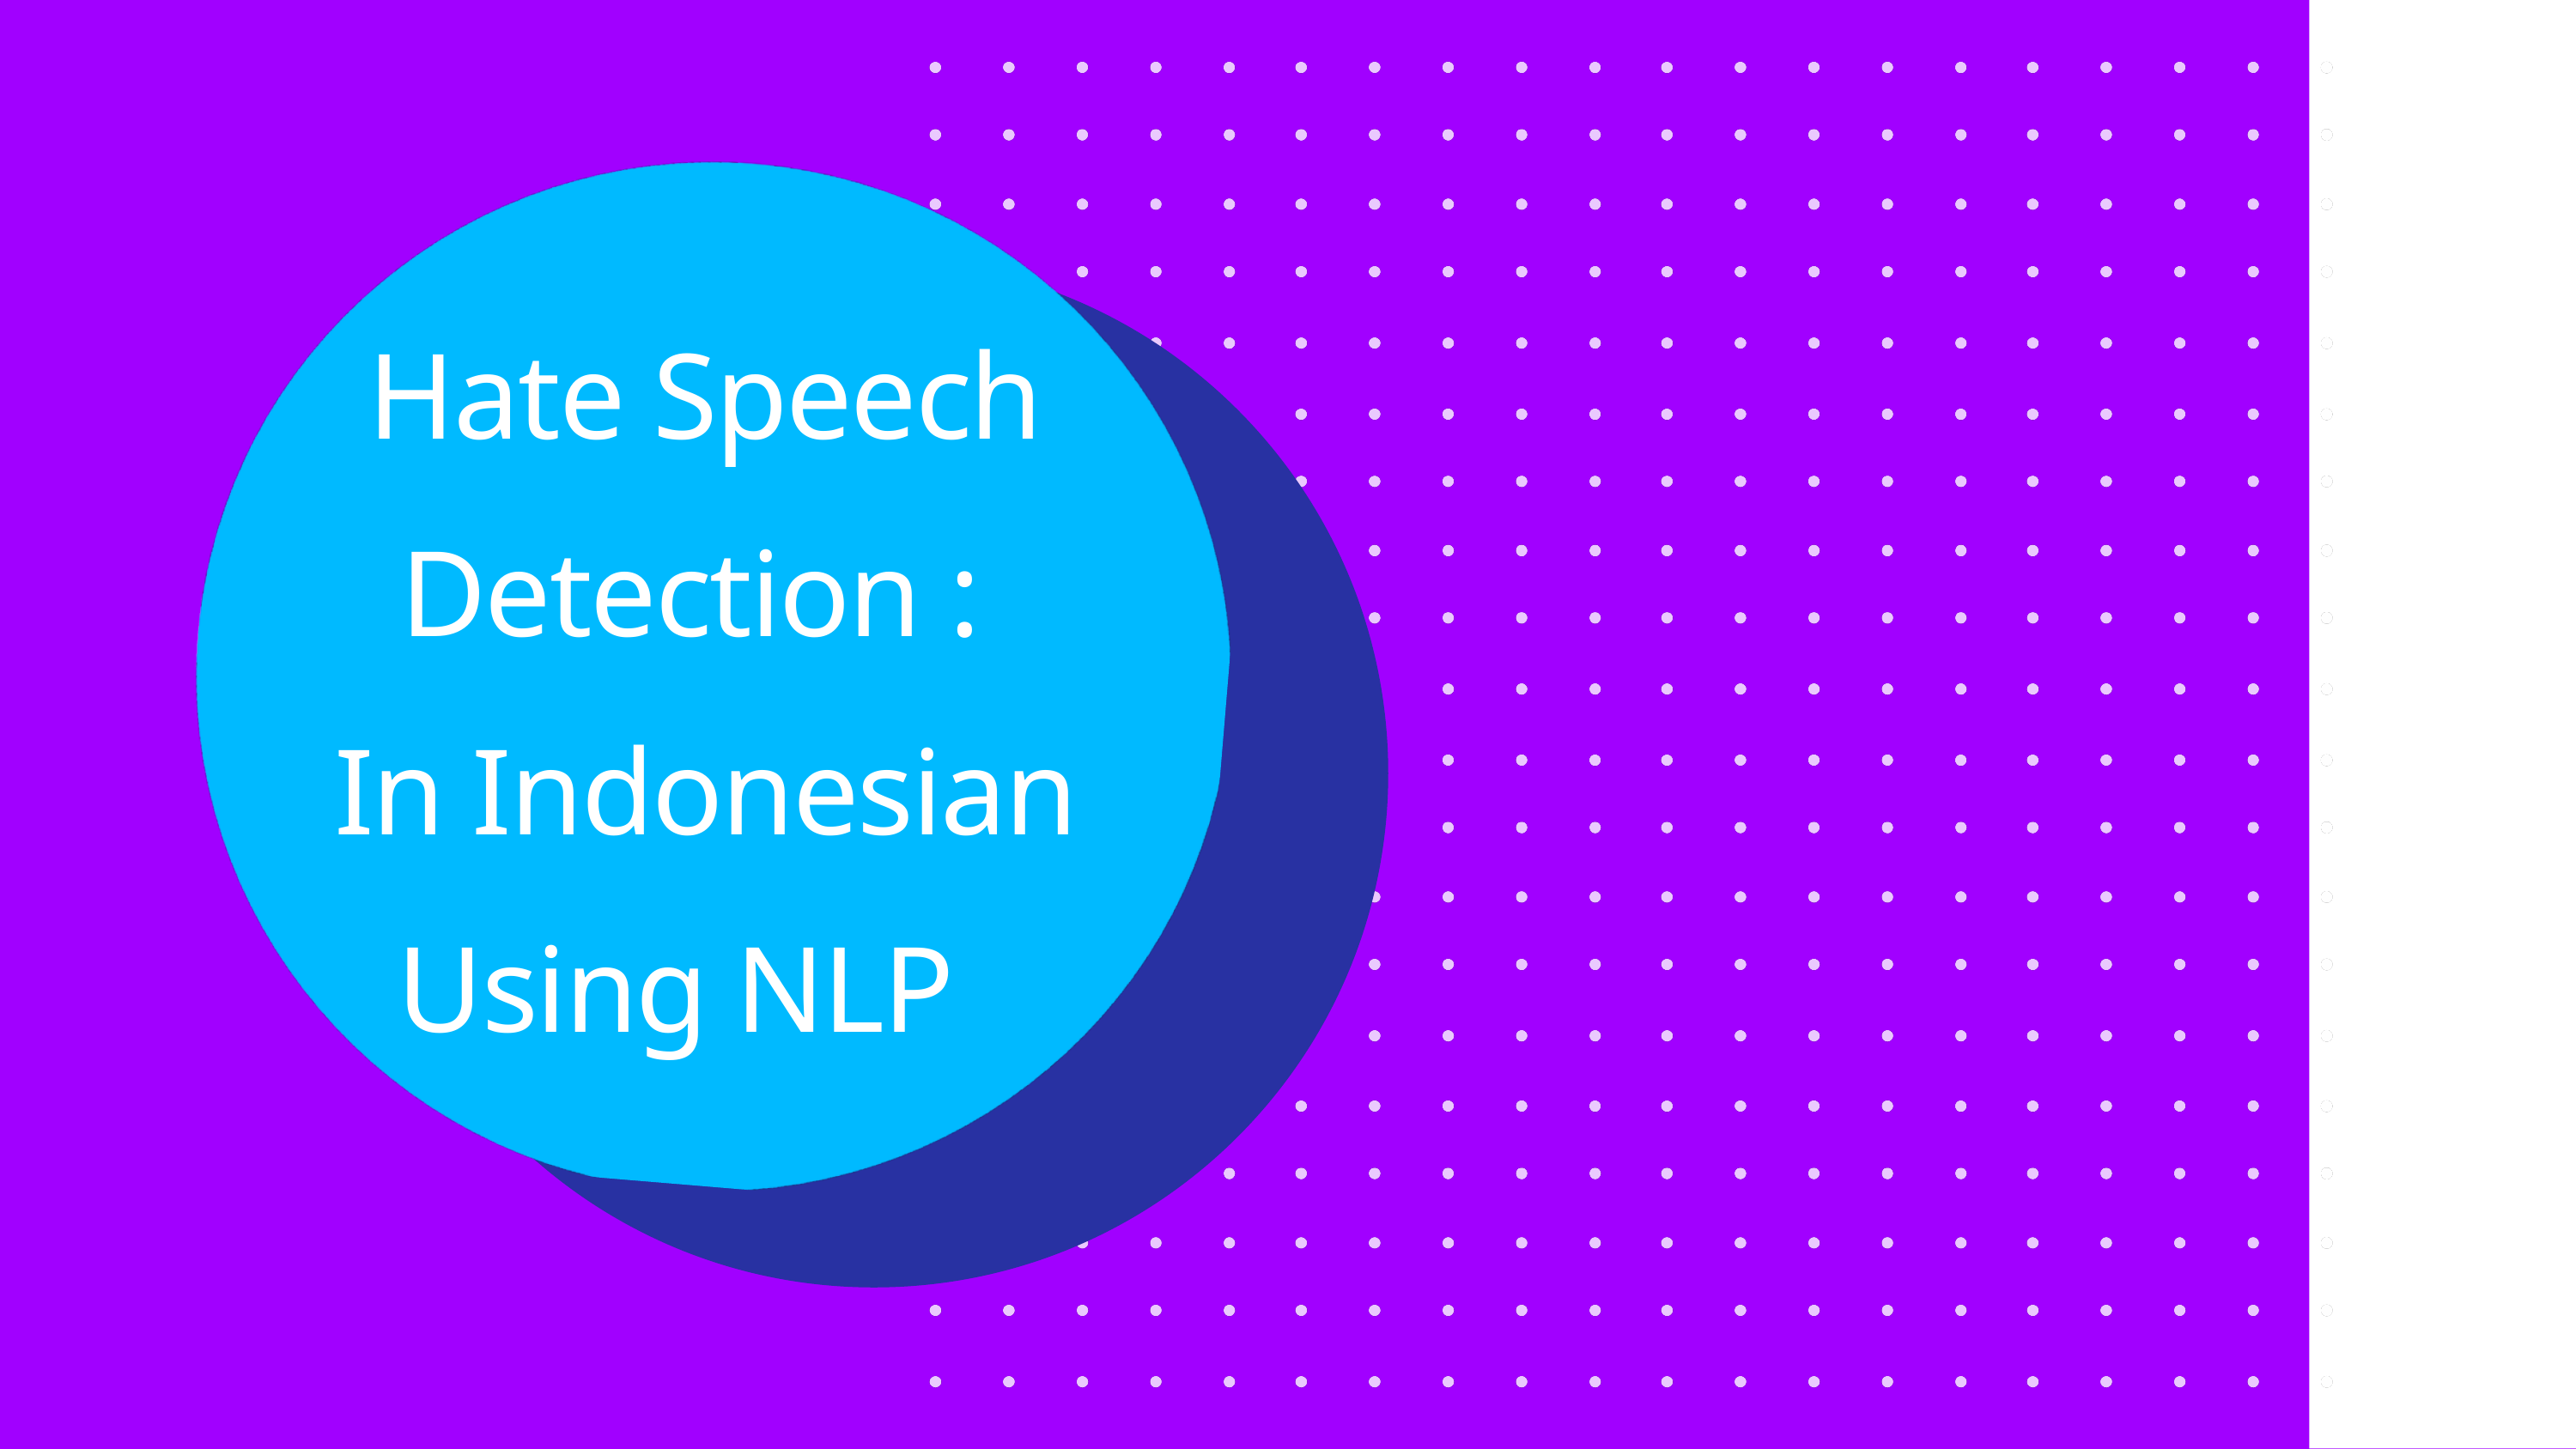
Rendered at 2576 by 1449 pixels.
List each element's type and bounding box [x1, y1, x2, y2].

text_box [2309, 0, 2576, 1449]
text_box [155, 115, 1388, 1288]
text_box [921, 57, 2337, 1392]
